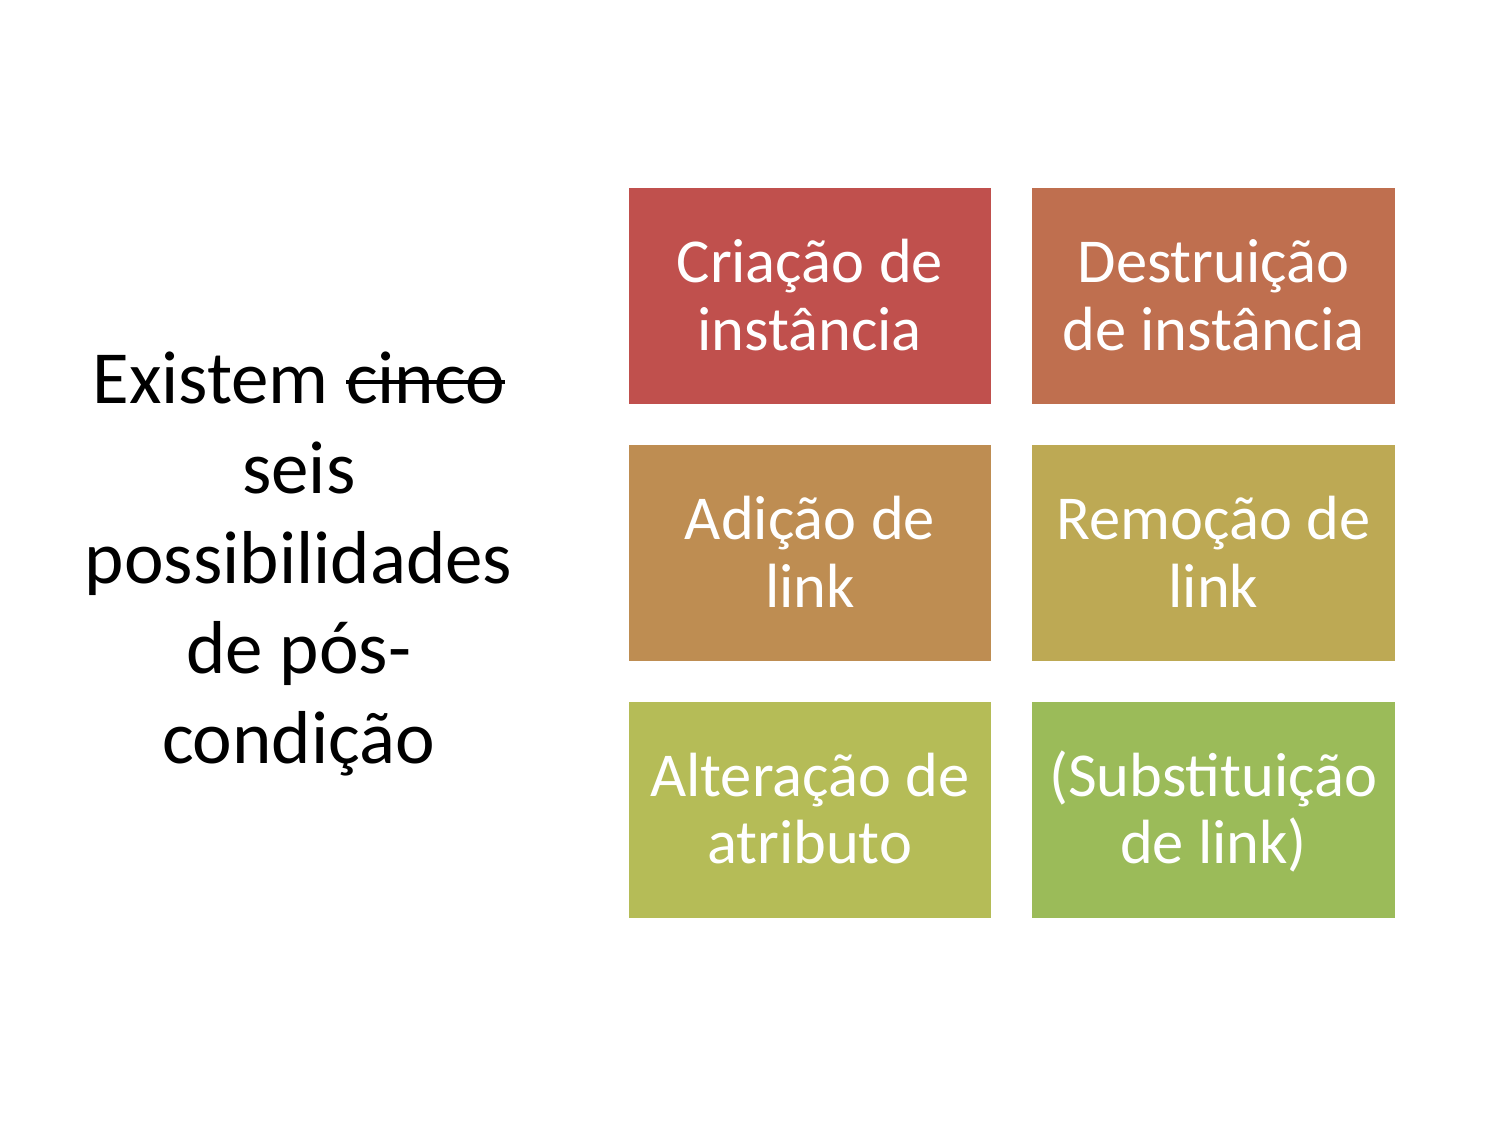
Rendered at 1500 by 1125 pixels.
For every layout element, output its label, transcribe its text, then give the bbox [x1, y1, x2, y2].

title Existem cinco seis possibilidades de pós-condição [64, 101, 534, 1005]
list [626, 101, 1398, 1005]
